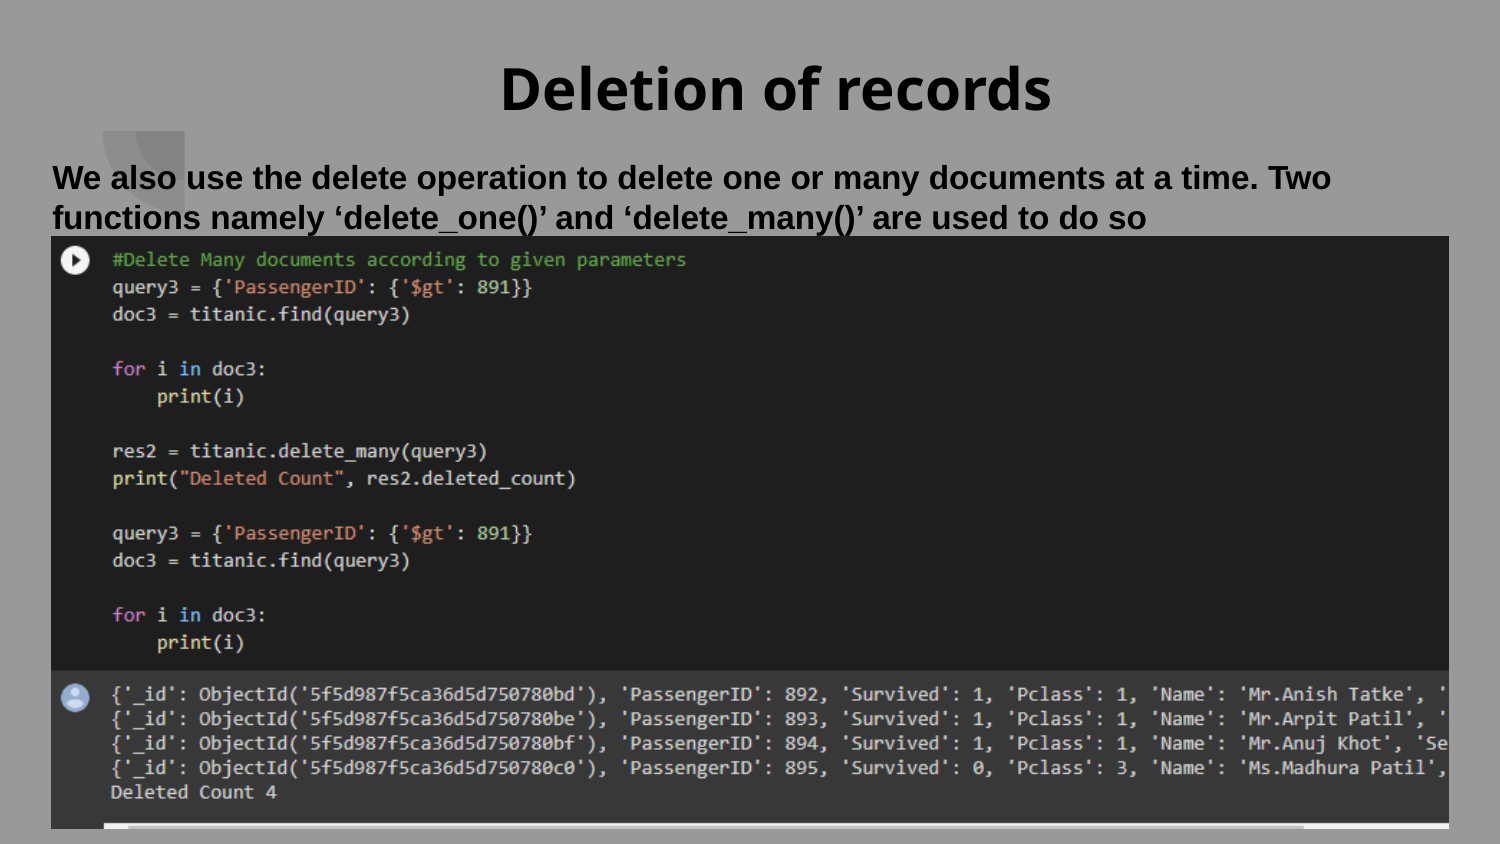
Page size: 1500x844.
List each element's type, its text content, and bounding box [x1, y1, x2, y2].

picture [50, 236, 1450, 829]
text_box Deletion of records [347, 36, 1205, 140]
text_box We also use the delete operation to delete one or many documents at a time. Two functions namely ‘delete_one()’ and ‘delete_many()’ are used to do so [37, 140, 1463, 247]
